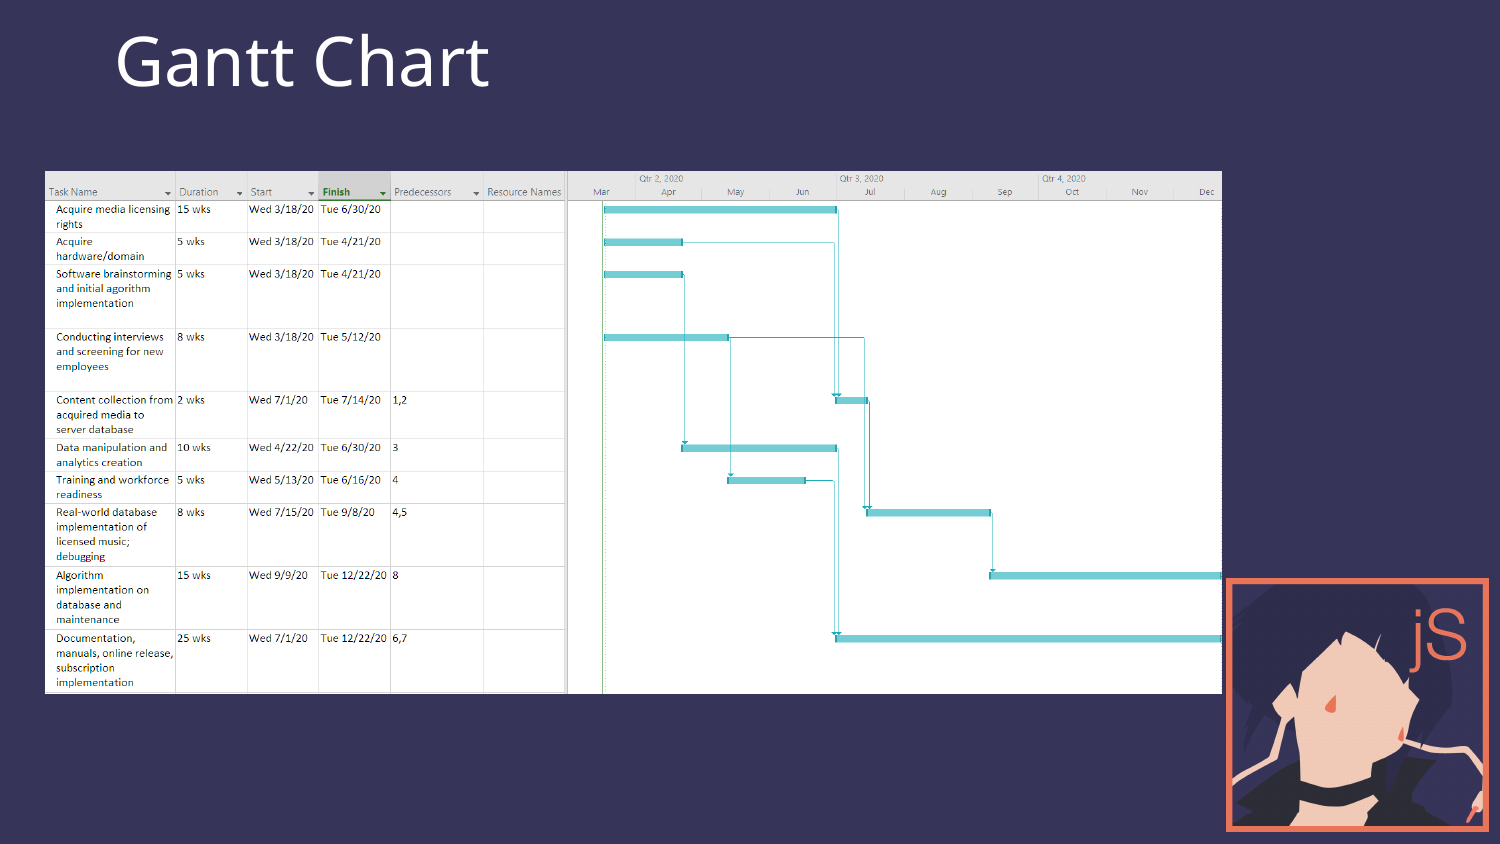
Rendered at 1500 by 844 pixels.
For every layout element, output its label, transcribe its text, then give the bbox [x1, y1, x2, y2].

title Gantt Chart [103, 0, 1397, 146]
picture [44, 171, 1222, 694]
picture [1226, 578, 1489, 832]
